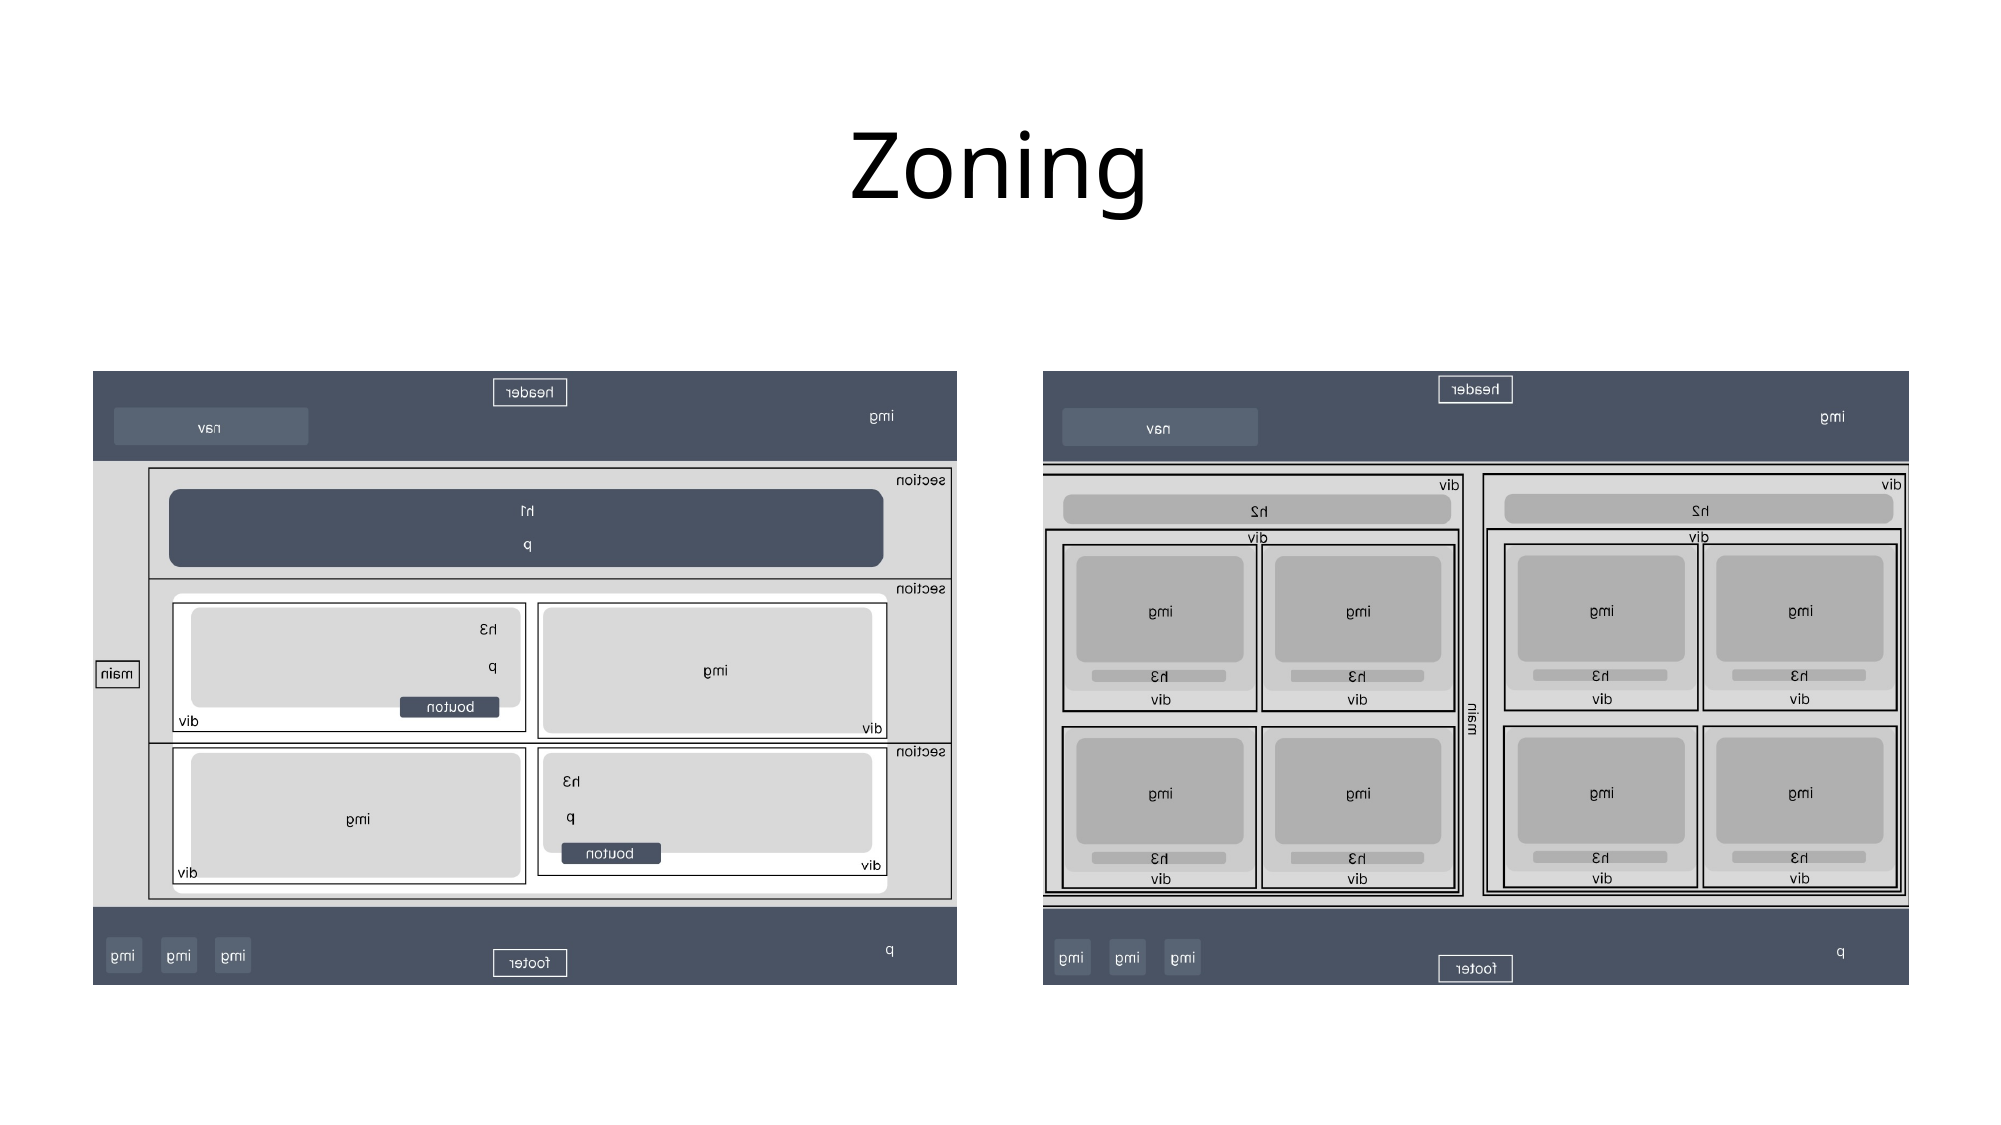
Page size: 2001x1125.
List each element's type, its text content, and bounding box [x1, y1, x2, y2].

title Zoning [137, 59, 1863, 278]
picture [1043, 371, 1910, 985]
picture [93, 371, 957, 985]
